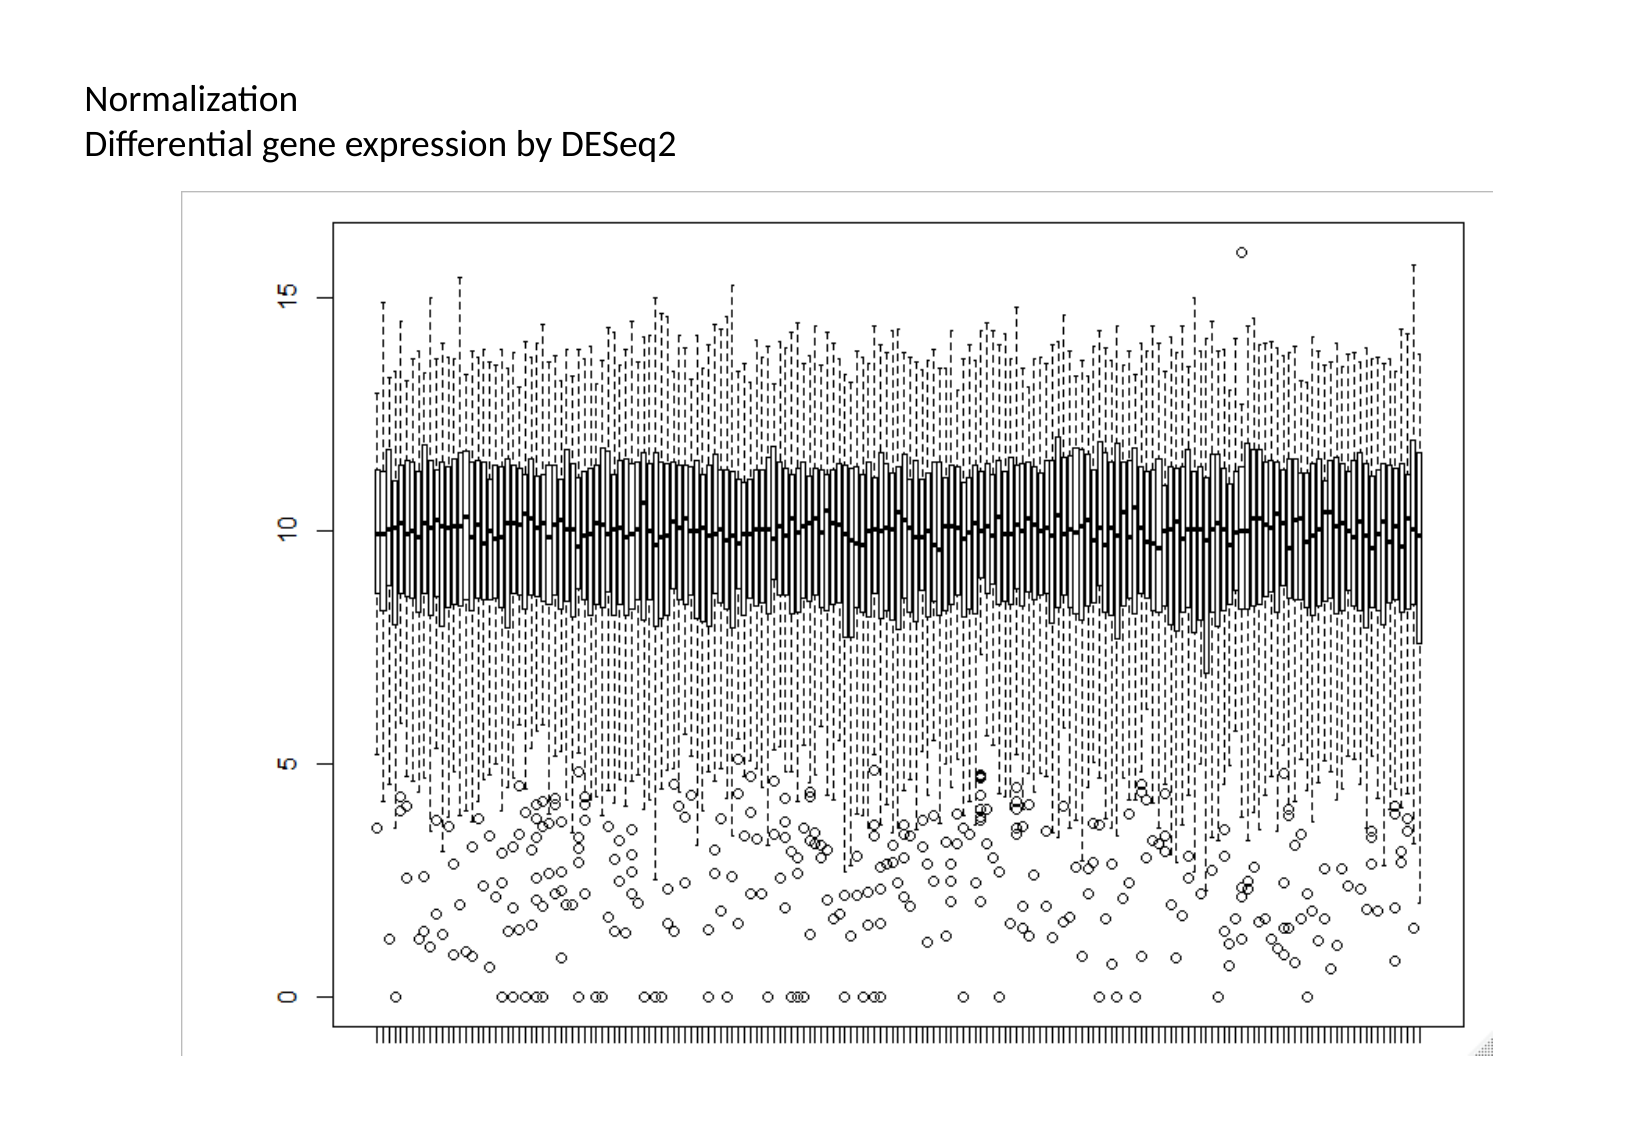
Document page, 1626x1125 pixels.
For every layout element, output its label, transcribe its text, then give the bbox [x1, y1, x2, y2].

text_box Normalization Differential gene expression by DESeq2 [69, 66, 968, 172]
picture [181, 191, 1493, 1056]
